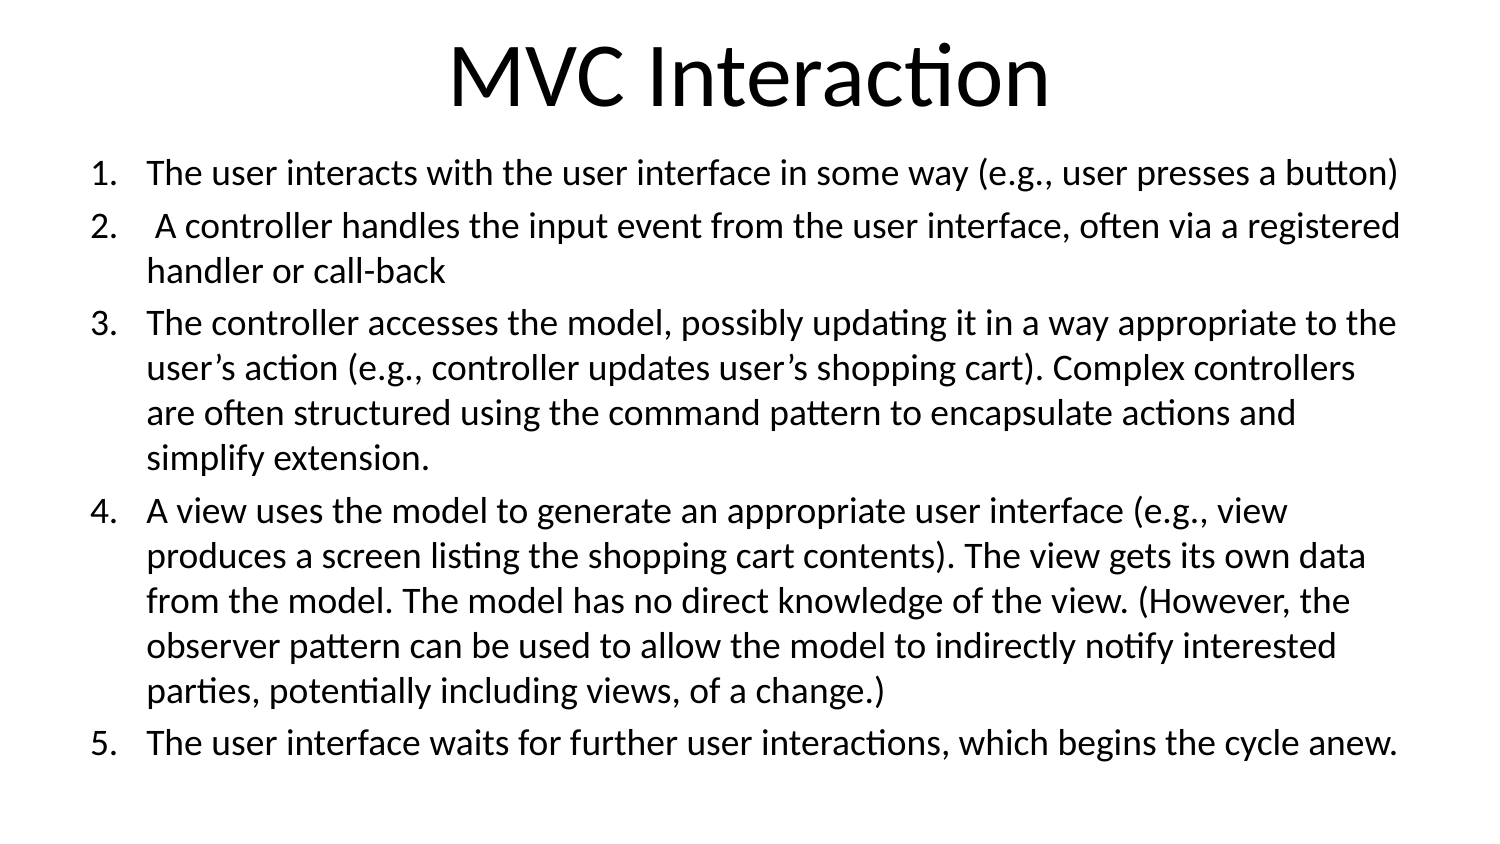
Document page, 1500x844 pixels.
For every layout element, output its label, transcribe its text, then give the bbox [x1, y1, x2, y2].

title MVC Interaction [75, 0, 1425, 140]
list The user interacts with the user interface in some way (e.g., user presses a button) A controller handles the input event from the user interface, often via a registered handler or call-back The controller accesses the model, possibly updating it in a way appropriate to the user’s action (e.g., controller updates user’s shopping cart). Complex controllers are often structured using the command pattern to encapsulate actions and simplify extension. A view uses the model to generate an appropriate user interface (e.g., view produces a screen listing the shopping cart contents). The view gets its own data from the model. The model has no direct knowledge of the view. (However, the observer pattern can be used to allow the model to indirectly notify interested parties, potentially including views, of a change.) The user interface waits for further user interactions, which begins the cycle anew. [75, 140, 1425, 844]
